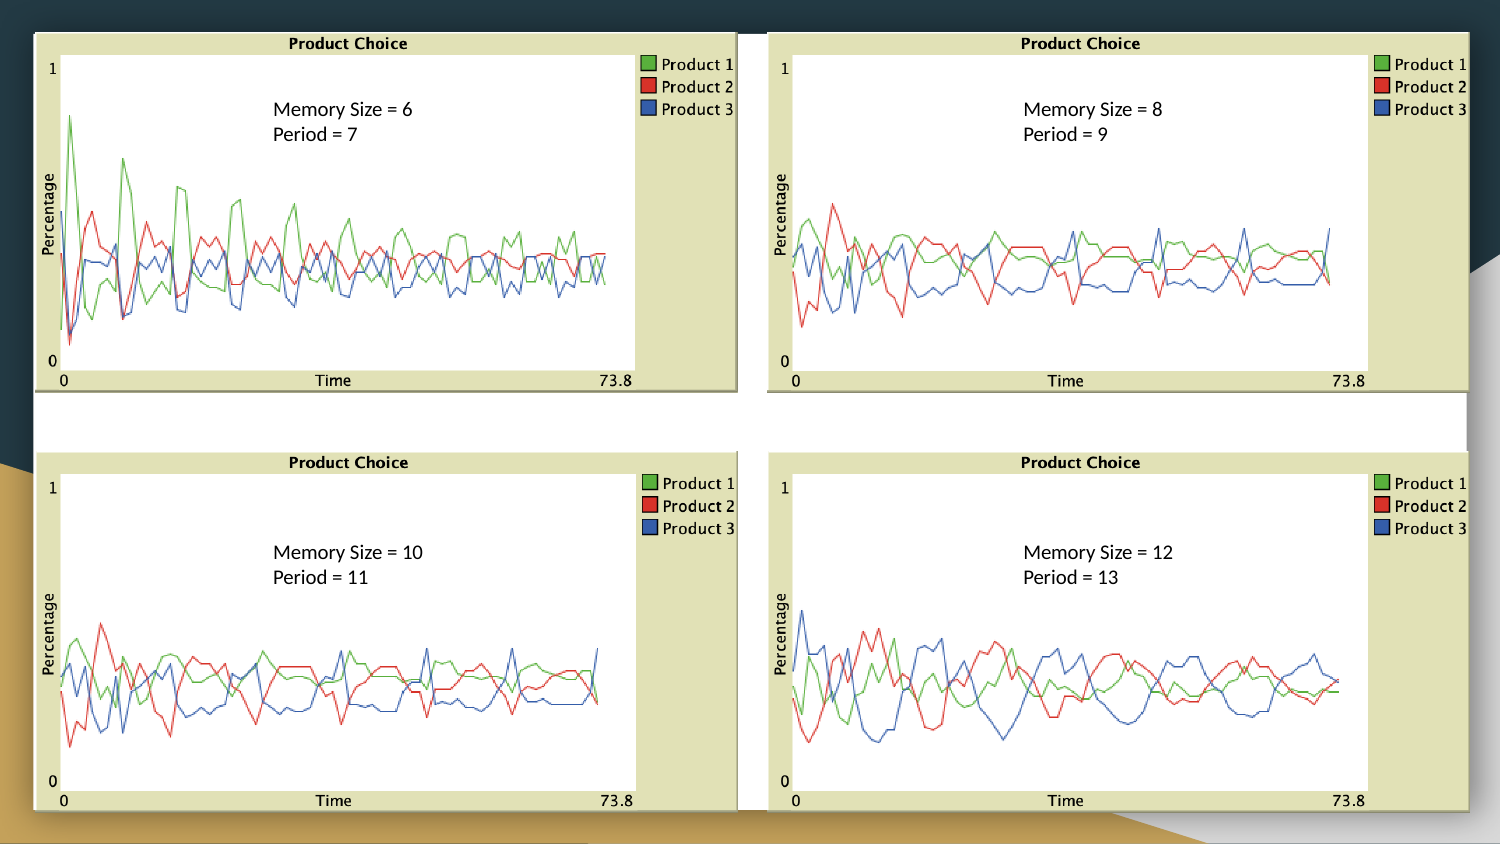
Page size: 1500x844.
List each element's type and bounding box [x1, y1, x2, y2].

picture [767, 451, 1470, 813]
picture [35, 31, 738, 394]
picture [767, 31, 1470, 394]
picture [35, 451, 738, 813]
